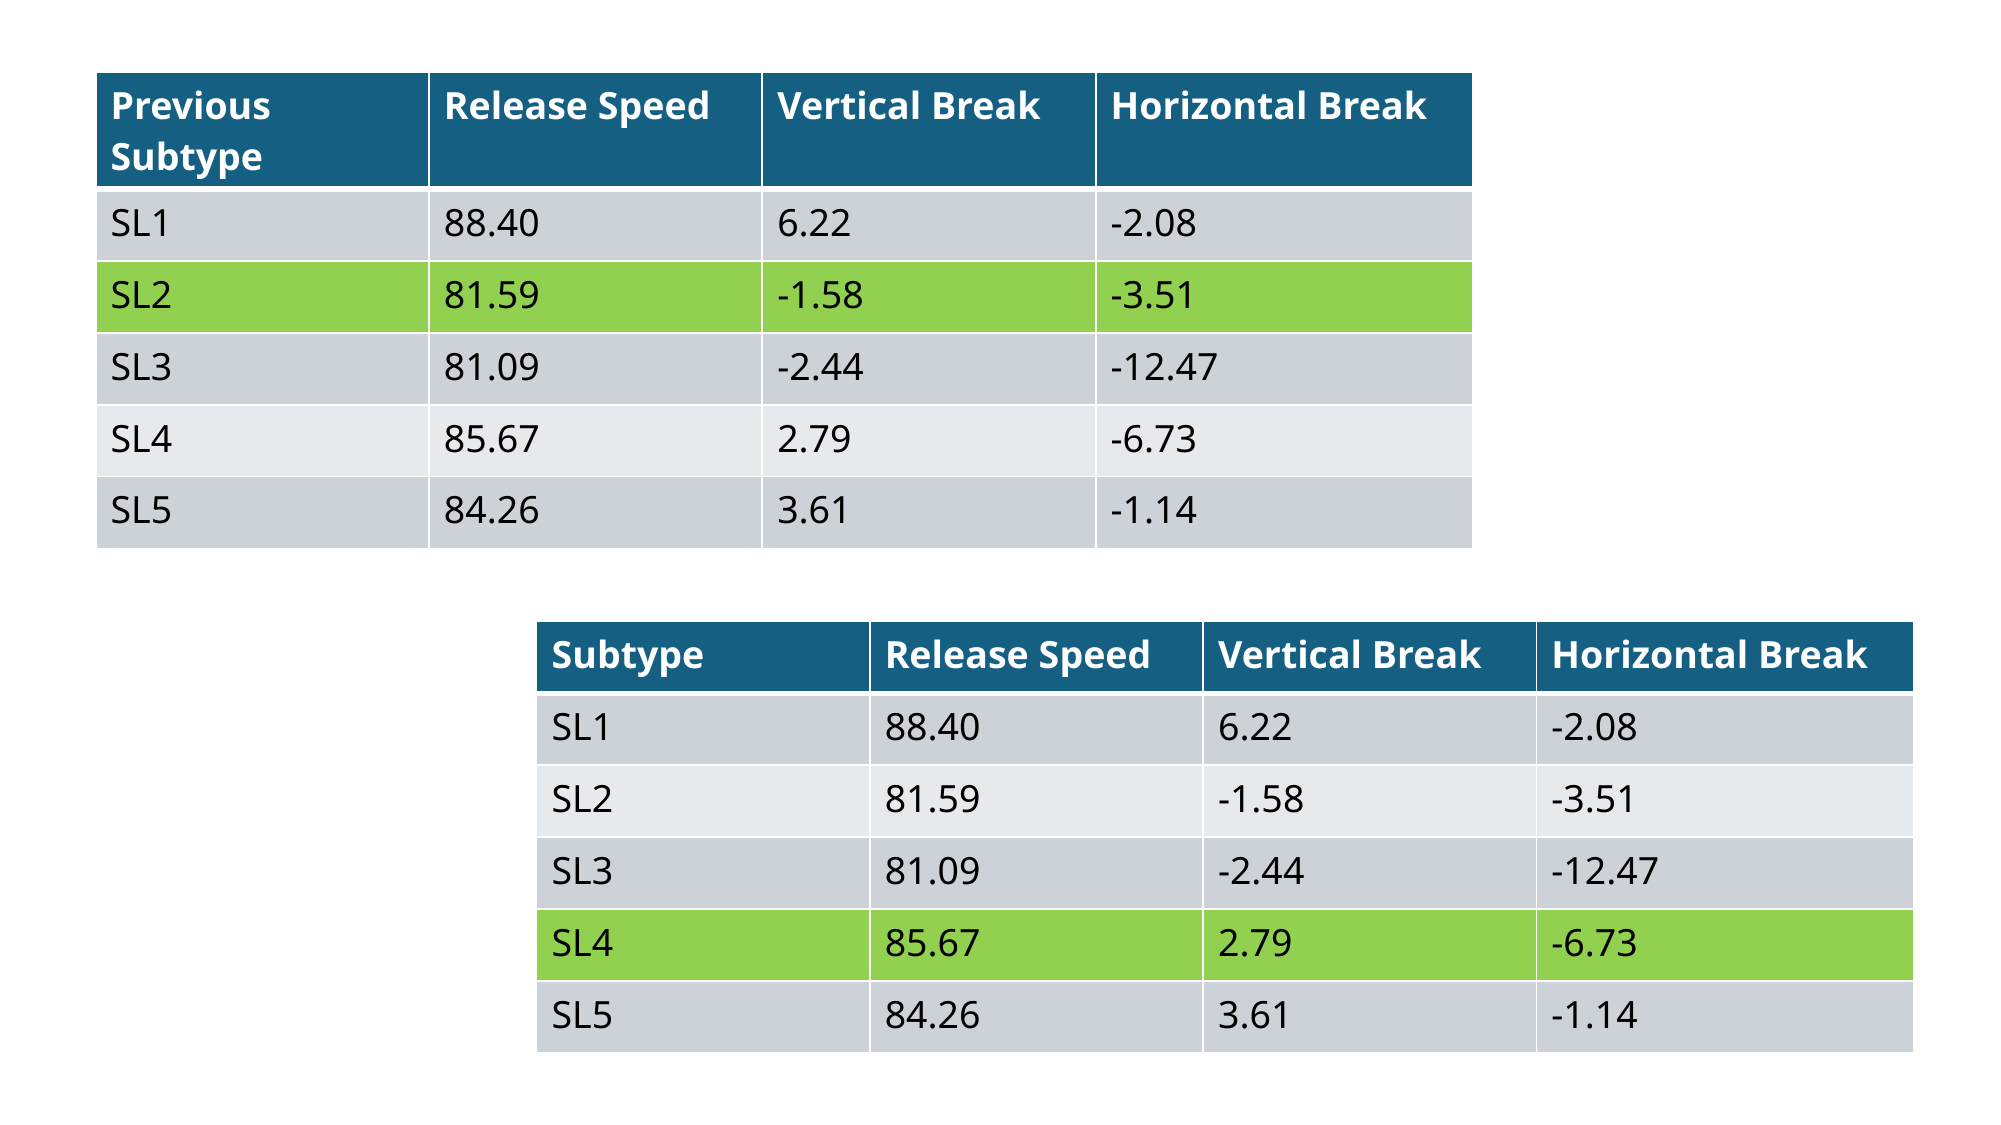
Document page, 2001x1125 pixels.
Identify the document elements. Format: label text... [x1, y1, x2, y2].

table_cell 81.09 [430, 334, 761, 404]
table_cell SL1 [537, 696, 869, 764]
table_cell -12.47 [1097, 334, 1472, 404]
table_header Previous Subtype [97, 73, 428, 186]
table_cell -12.47 [1537, 838, 1913, 908]
table_header Release Speed [430, 73, 761, 186]
table_cell -3.51 [1097, 262, 1472, 332]
table_cell SL1 [97, 192, 428, 260]
table_cell -2.08 [1097, 192, 1472, 260]
table_cell -3.51 [1537, 766, 1913, 836]
table_header Subtype [537, 622, 869, 691]
table_cell SL4 [537, 910, 869, 980]
table_cell -1.14 [1537, 982, 1913, 1052]
table_cell SL5 [537, 982, 869, 1052]
table_cell SL3 [97, 334, 428, 404]
table_cell 81.59 [871, 766, 1202, 836]
table_cell SL2 [537, 766, 869, 836]
table_cell 84.26 [871, 982, 1202, 1052]
table_cell 81.09 [871, 838, 1202, 908]
table_cell 88.40 [430, 192, 761, 260]
table_cell 3.61 [1204, 982, 1536, 1052]
table_cell 85.67 [430, 406, 761, 476]
table_cell 81.59 [430, 262, 761, 332]
table_cell -6.73 [1537, 910, 1913, 980]
table_cell 2.79 [1204, 910, 1536, 980]
table_cell SL3 [537, 838, 869, 908]
table_cell -1.58 [763, 262, 1095, 332]
table_header Horizontal Break [1537, 622, 1913, 691]
table_header Vertical Break [1204, 622, 1536, 691]
table_cell 6.22 [763, 192, 1095, 260]
table_cell -2.44 [763, 334, 1095, 404]
table_cell 6.22 [1204, 696, 1536, 764]
table_cell SL4 [97, 406, 428, 476]
table_cell -1.58 [1204, 766, 1536, 836]
table_cell -1.14 [1097, 477, 1472, 548]
table_header Release Speed [871, 622, 1202, 691]
table_cell SL5 [97, 477, 428, 548]
table_cell 88.40 [871, 696, 1202, 764]
table_cell 85.67 [871, 910, 1202, 980]
table_cell 3.61 [763, 477, 1095, 548]
table_cell 84.26 [430, 477, 761, 548]
table_cell -2.44 [1204, 838, 1536, 908]
table_cell 2.79 [763, 406, 1095, 476]
table_header Horizontal Break [1097, 73, 1472, 186]
table_cell -2.08 [1537, 696, 1913, 764]
table_cell -6.73 [1097, 406, 1472, 476]
table_cell SL2 [97, 262, 428, 332]
table_header Vertical Break [763, 73, 1095, 186]
